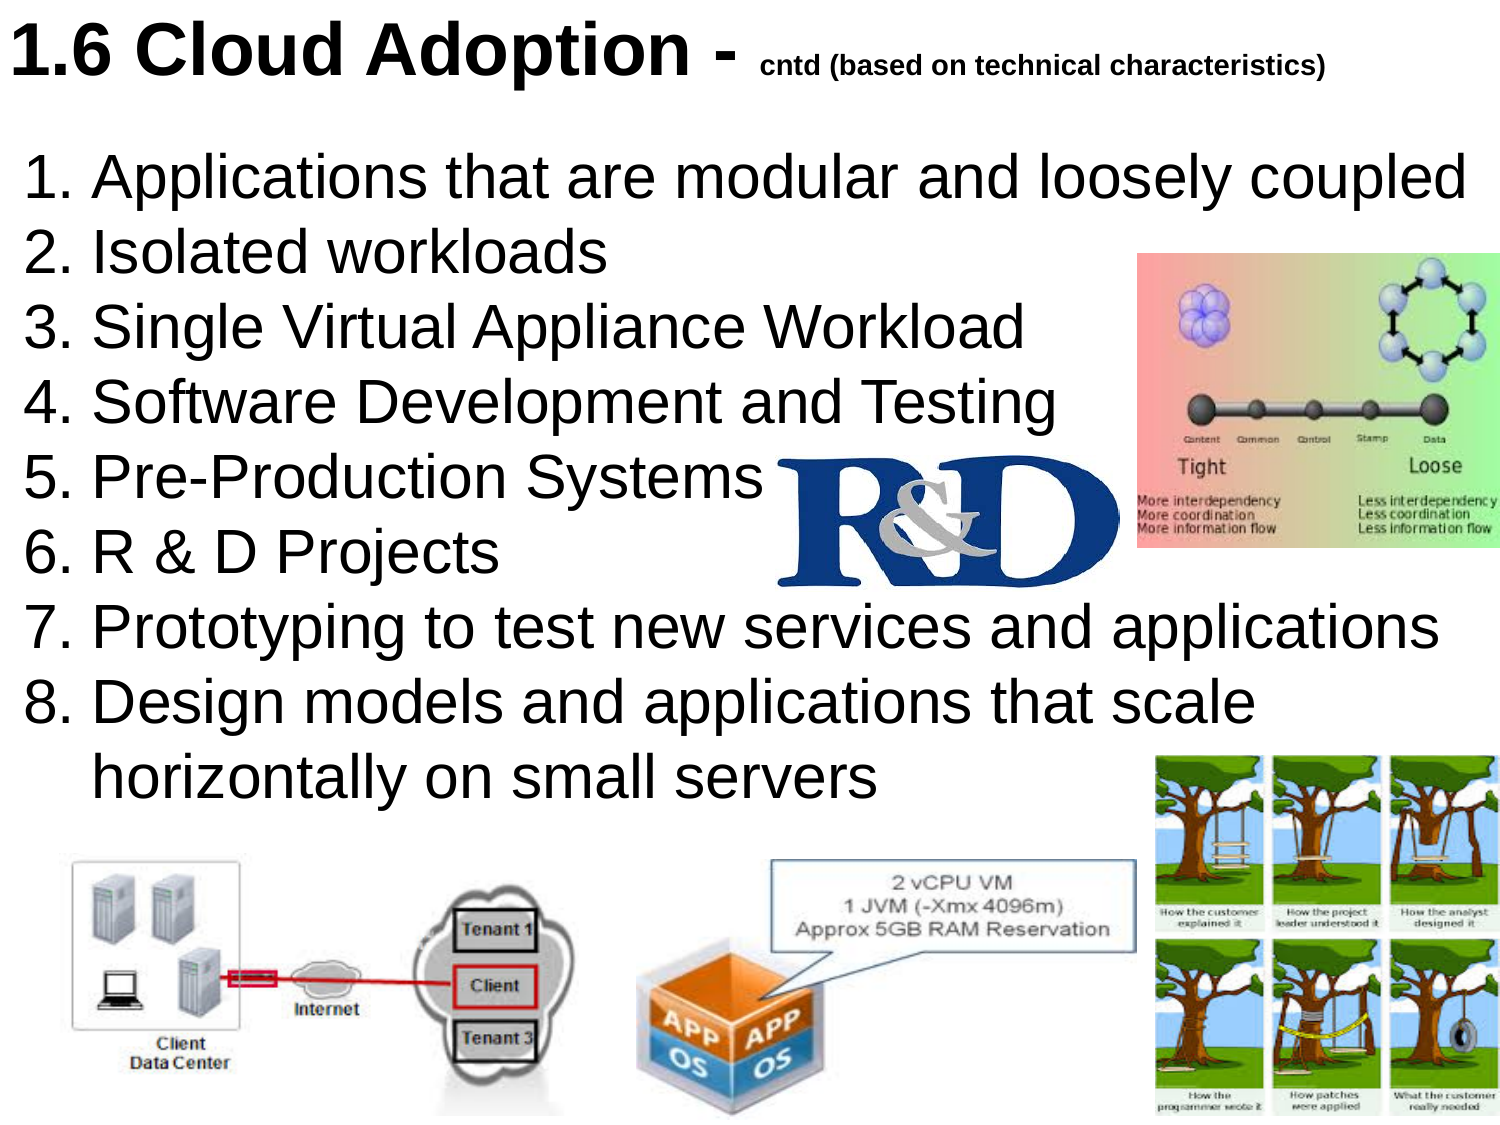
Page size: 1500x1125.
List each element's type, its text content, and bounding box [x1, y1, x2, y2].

title 1.6 Cloud Adoption - cntd (based on technical characteristics) [0, 21, 1500, 106]
picture [1155, 755, 1500, 1117]
picture [59, 853, 580, 1117]
picture [1136, 253, 1500, 549]
picture [636, 859, 1138, 1121]
list Applications that are modular and loosely coupled Isolated workloads Single Virtual Appliance Workload Software Development and Testing Pre-Production Systems R & D Projects Prototyping to test new services and applications Design models and applications that scale horizontally on small servers [1, 121, 1492, 1120]
picture [775, 455, 1121, 593]
